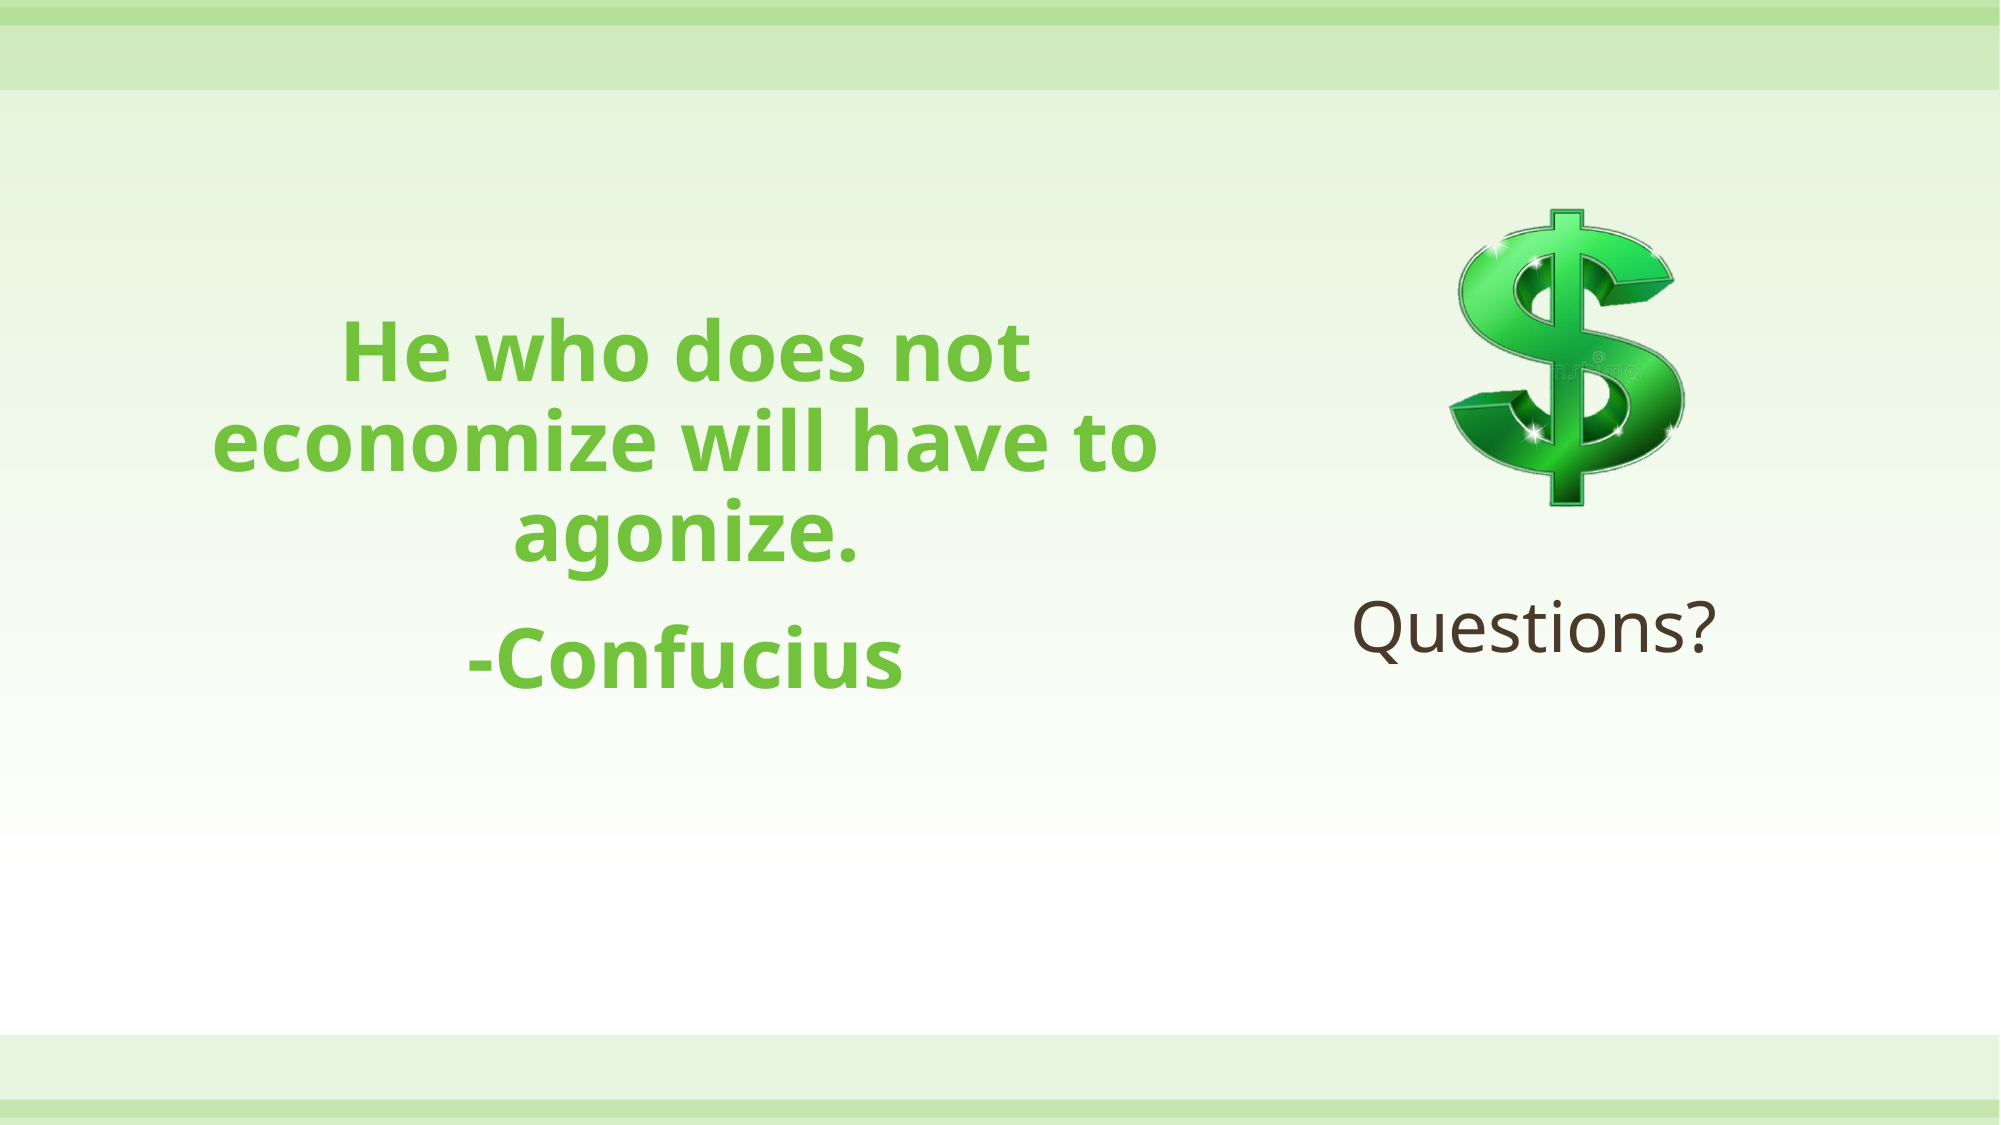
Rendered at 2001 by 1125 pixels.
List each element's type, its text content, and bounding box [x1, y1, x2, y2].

list He who does not economize will have to agonize. -Confucius [90, 164, 1275, 975]
picture [1366, 164, 1767, 565]
title Questions? [1335, 299, 1935, 675]
